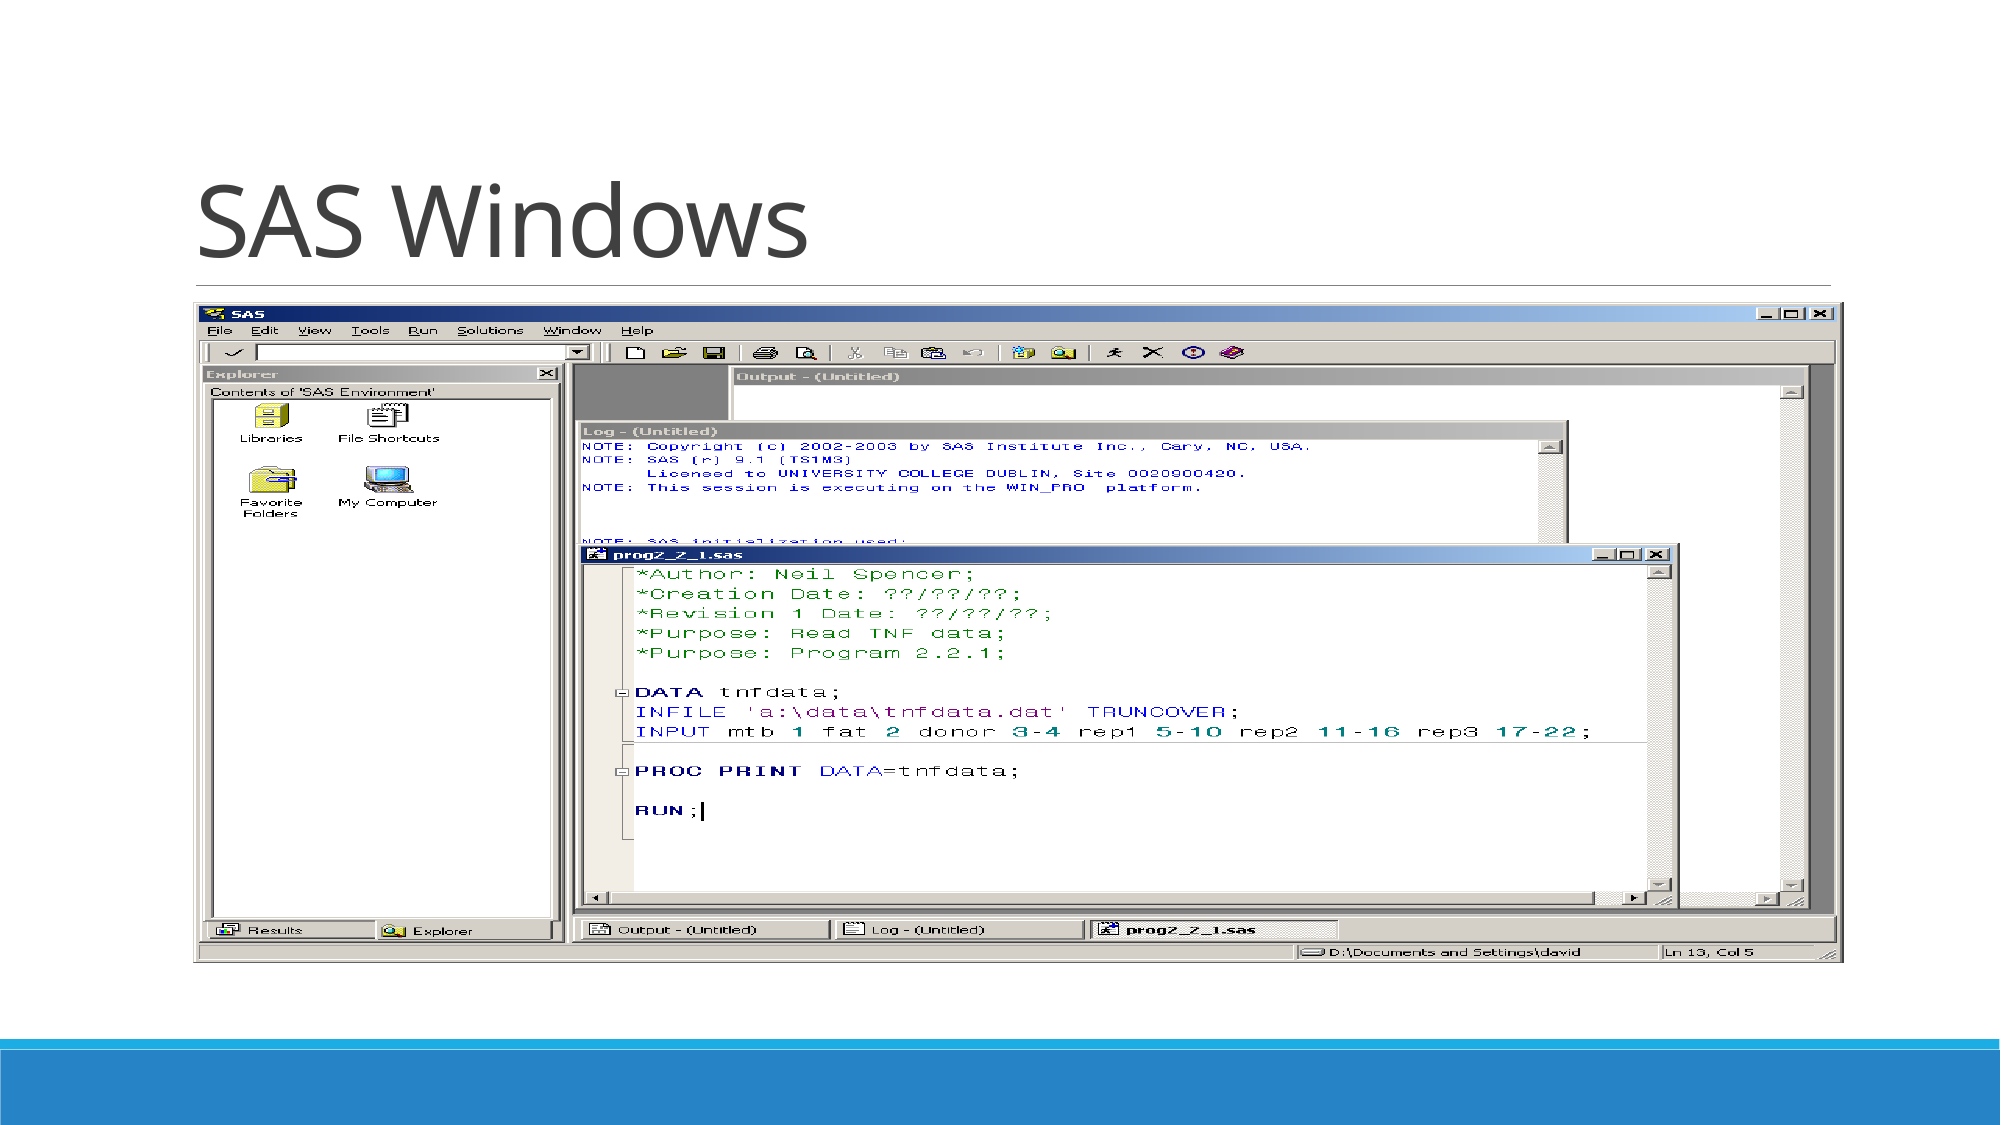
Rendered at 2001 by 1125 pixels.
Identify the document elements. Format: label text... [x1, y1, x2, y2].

title SAS Windows [180, 47, 1830, 285]
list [192, 302, 1844, 964]
